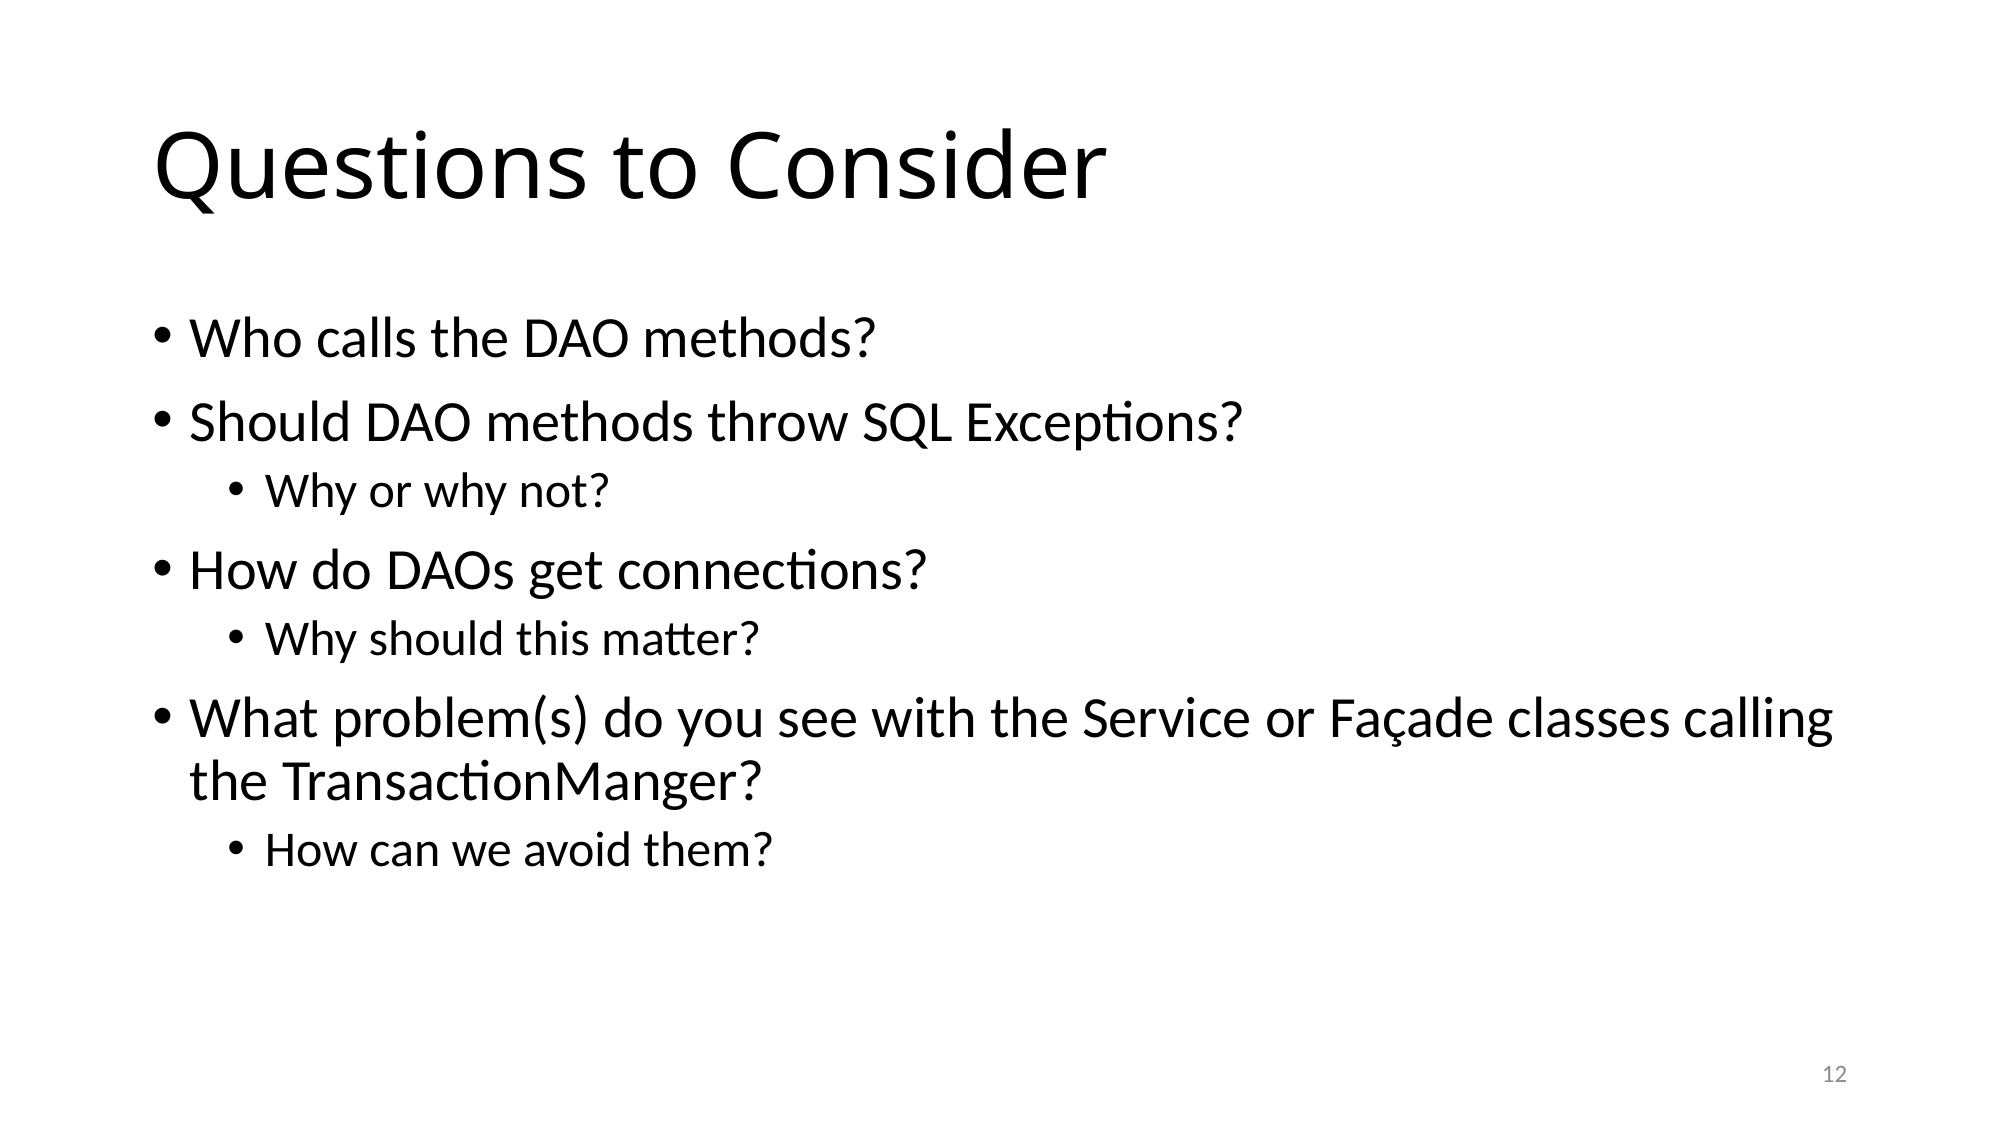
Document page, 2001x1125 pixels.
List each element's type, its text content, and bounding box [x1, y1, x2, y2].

title Questions to Consider [137, 59, 1863, 278]
slide_number 12 [1412, 1042, 1863, 1103]
list Who calls the DAO methods? Should DAO methods throw SQL Exceptions? Why or why not? How do DAOs get connections? Why should this matter? What problem(s) do you see with the Service or Façade classes calling the TransactionManger? How can we avoid them? [137, 299, 1863, 1014]
